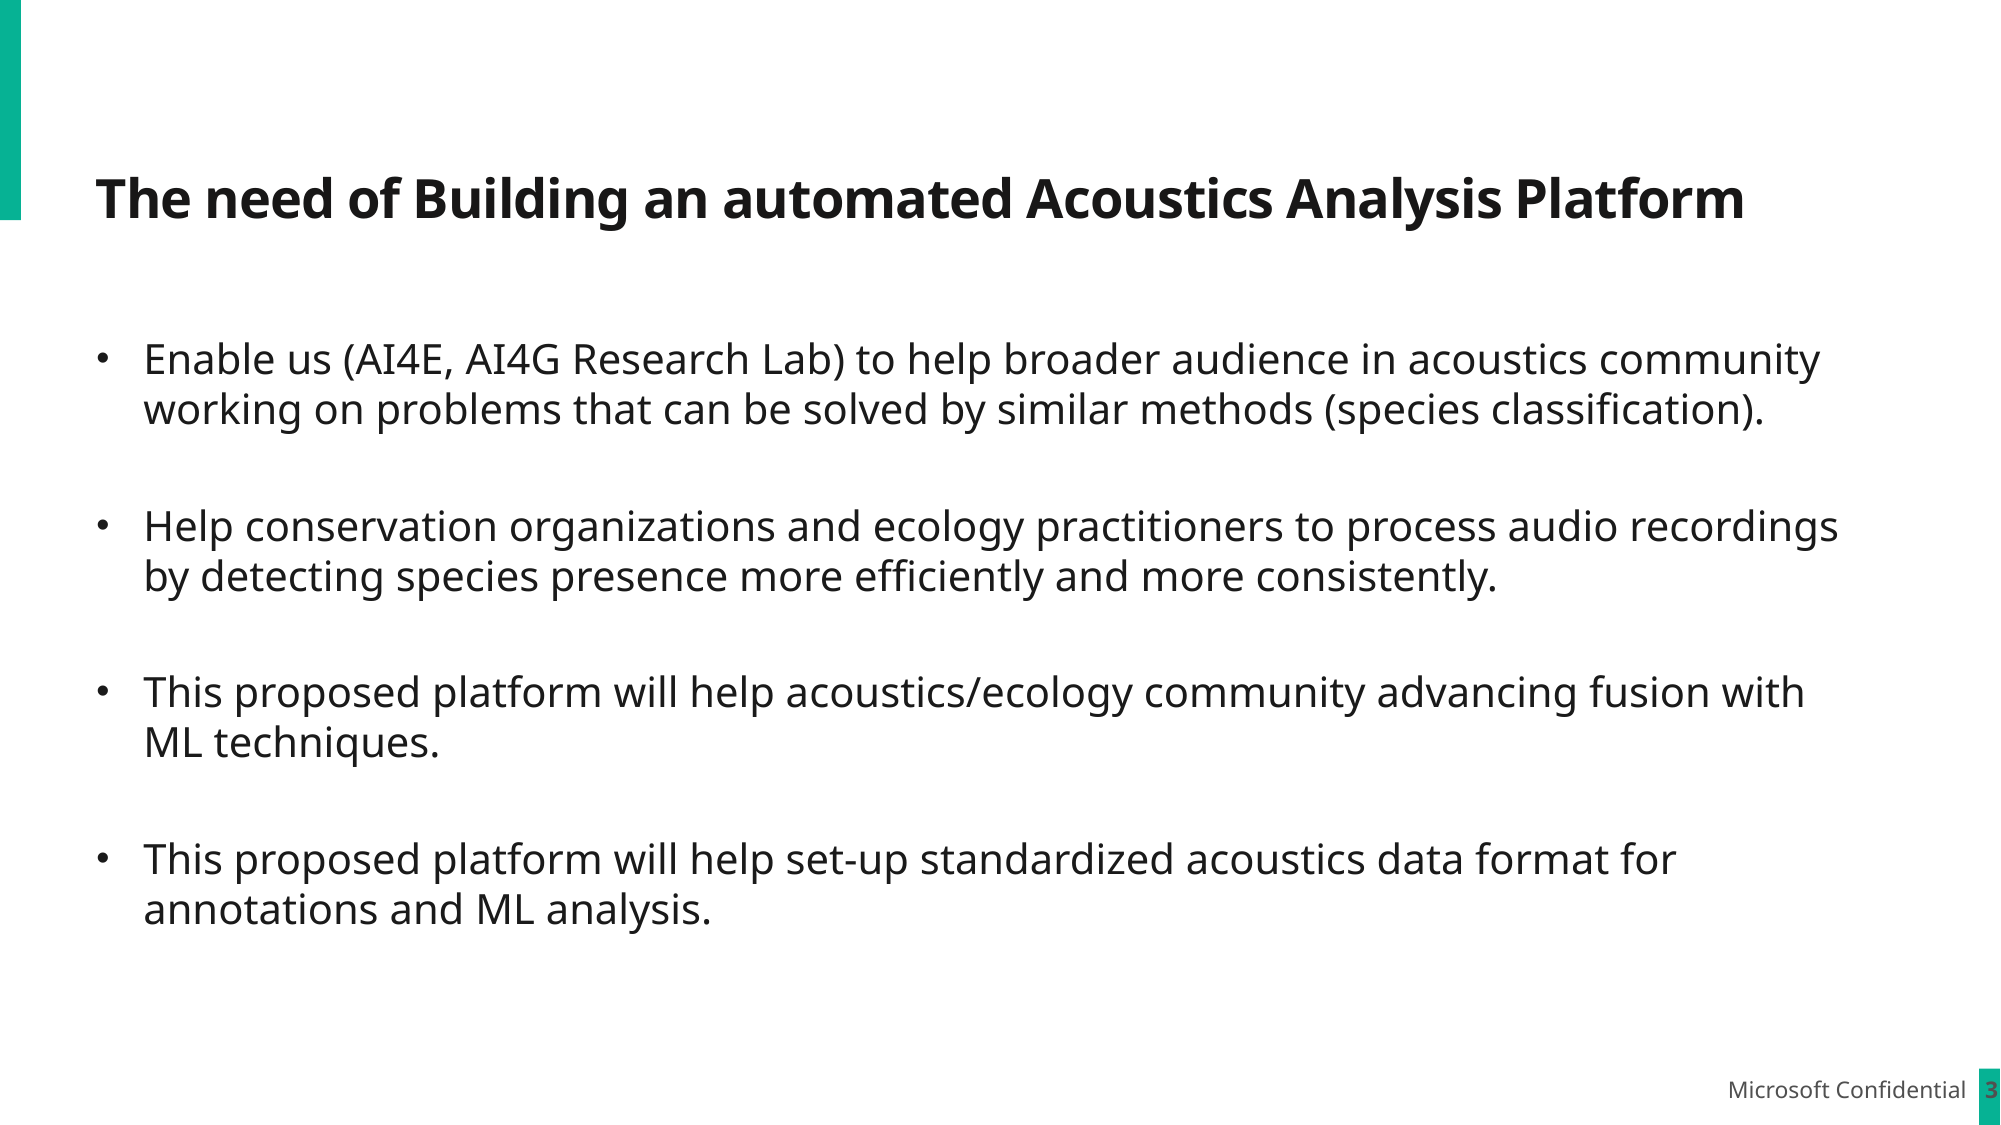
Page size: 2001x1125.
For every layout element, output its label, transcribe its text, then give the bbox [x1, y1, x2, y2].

title The need of Building an automated Acoustics Analysis Platform [95, 37, 1770, 230]
list Enable us (AI4E, AI4G Research Lab) to help broader audience in acoustics community working on problems that can be solved by similar methods (species classification). Help conservation organizations and ecology practitioners to process audio recordings by detecting species presence more efficiently and more consistently. This proposed platform will help acoustics/ecology community advancing fusion with ML techniques. This proposed platform will help set-up standardized acoustics data format for annotations and ML analysis. [96, 332, 1875, 1034]
